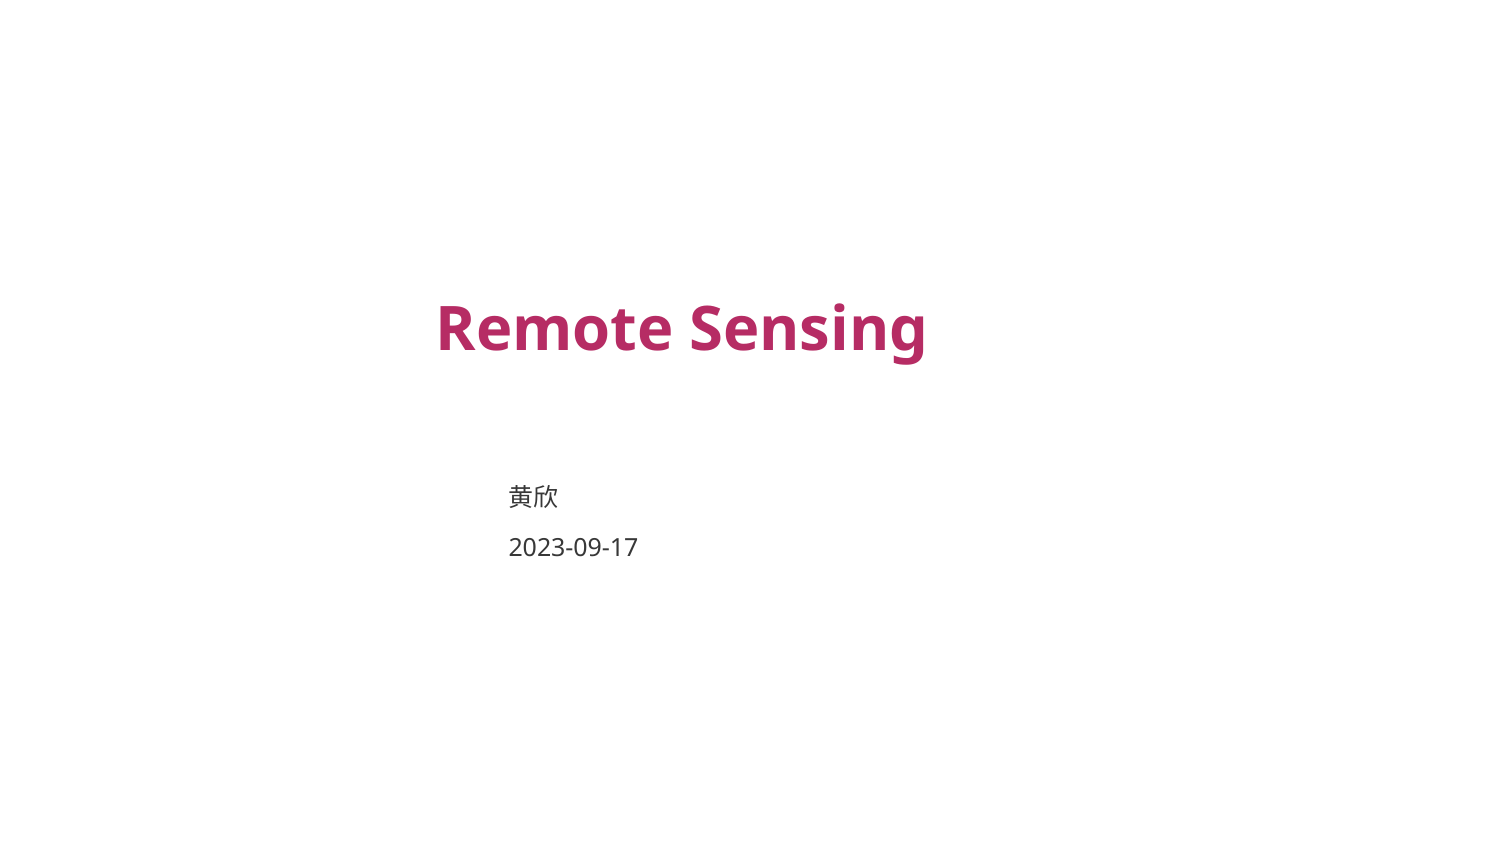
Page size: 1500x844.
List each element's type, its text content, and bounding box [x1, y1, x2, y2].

text_box Remote Sensing [421, 151, 1160, 371]
text_box 黄欣 [493, 473, 813, 519]
text_box 2023-09-17 [493, 524, 813, 570]
